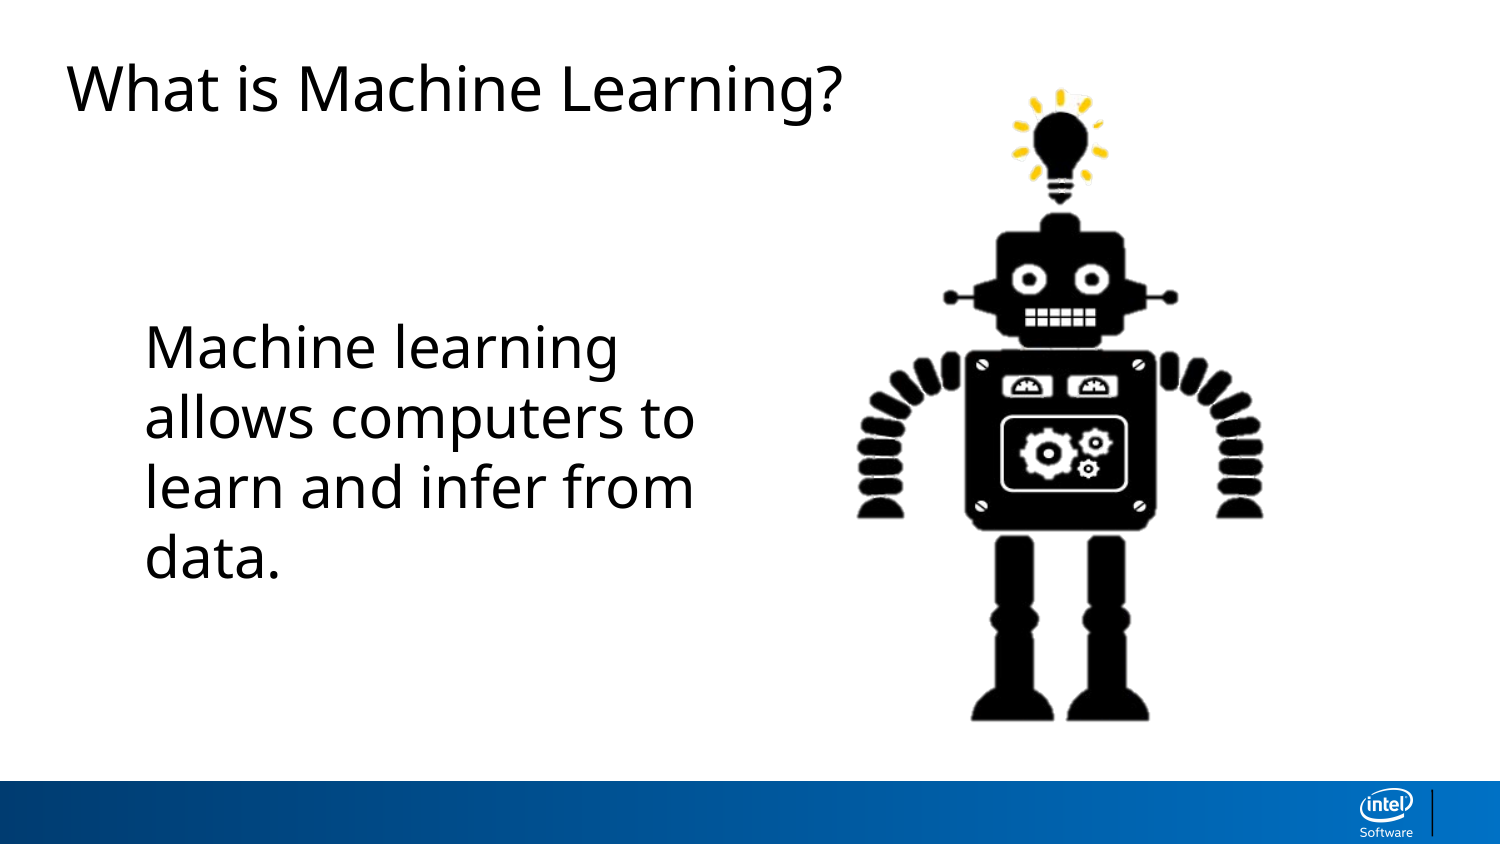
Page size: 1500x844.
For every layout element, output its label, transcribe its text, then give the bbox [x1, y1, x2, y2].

text_box What is Machine Learning? [65, 48, 1450, 124]
picture [824, 86, 1277, 730]
picture [1360, 788, 1413, 837]
text_box Machine learning allows computers to learn and infer from data. [142, 310, 781, 583]
